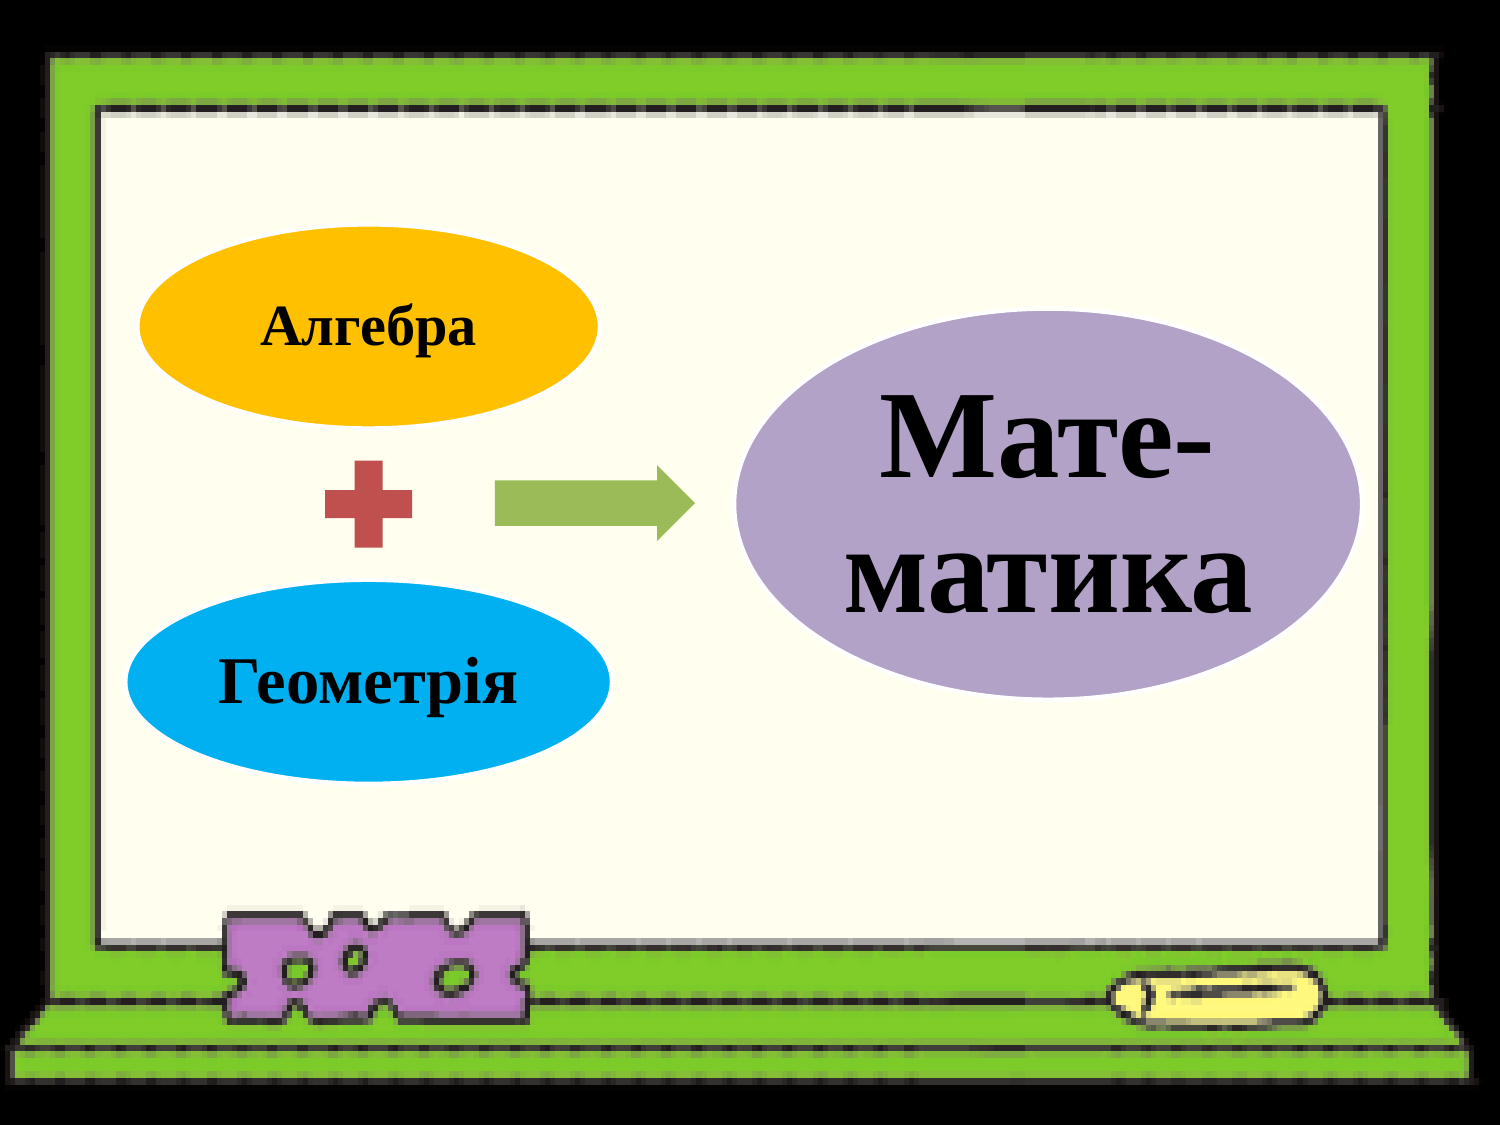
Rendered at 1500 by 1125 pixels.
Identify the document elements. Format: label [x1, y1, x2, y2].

text_box [124, 112, 1363, 896]
picture [0, 0, 1500, 1125]
